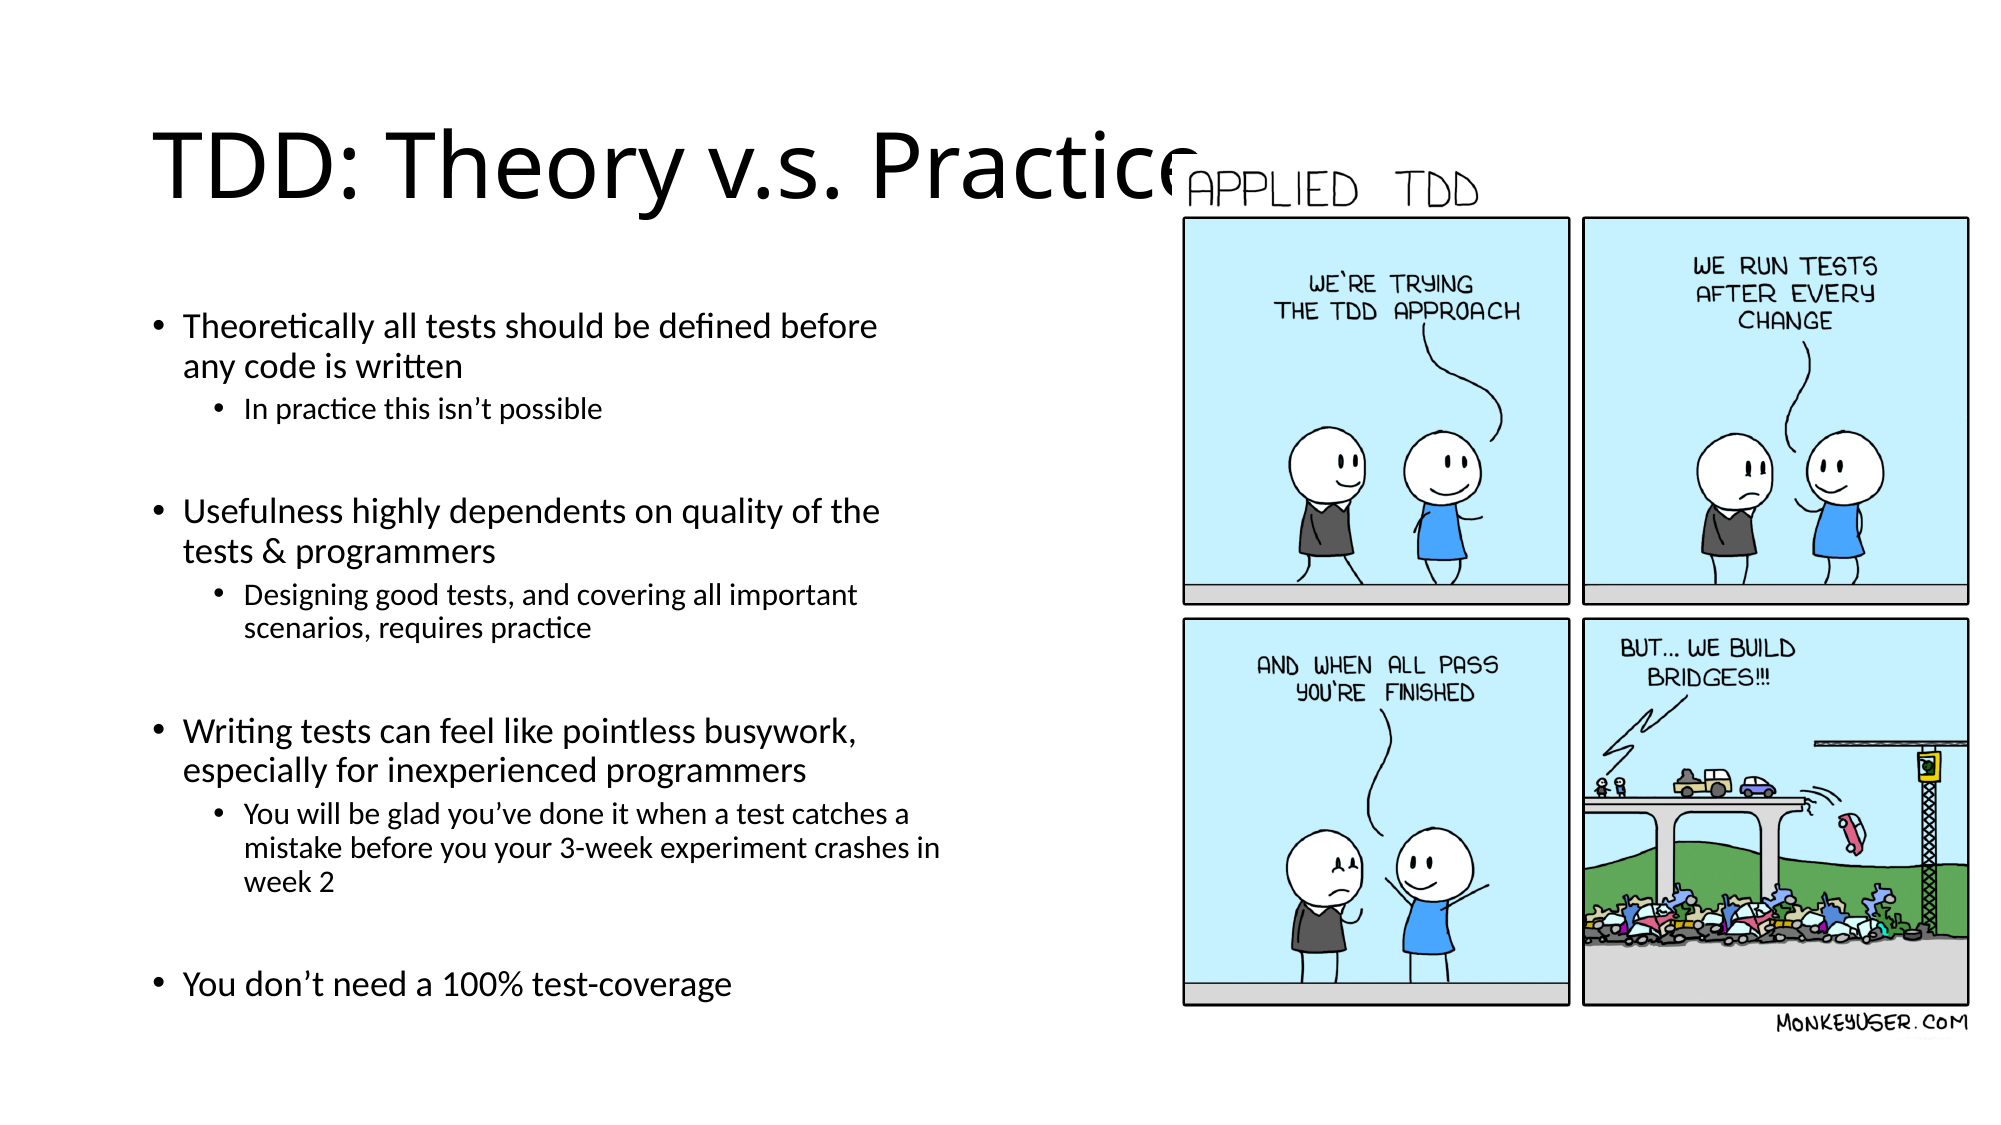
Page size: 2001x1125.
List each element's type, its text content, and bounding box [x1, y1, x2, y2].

title TDD: Theory v.s. Practice [137, 59, 1863, 278]
list Theoretically all tests should be defined before any code is written In practice this isn’t possible Usefulness highly dependents on quality of the tests & programmers Designing good tests, and covering all important scenarios, requires practice Writing tests can feel like pointless busywork, especially for inexperienced programmers You will be glad you’ve done it when a test catches a mistake before you your 3-week experiment crashes in week 2 You don’t need a 100% test-coverage [137, 299, 1172, 1014]
picture [1172, 134, 2000, 1100]
